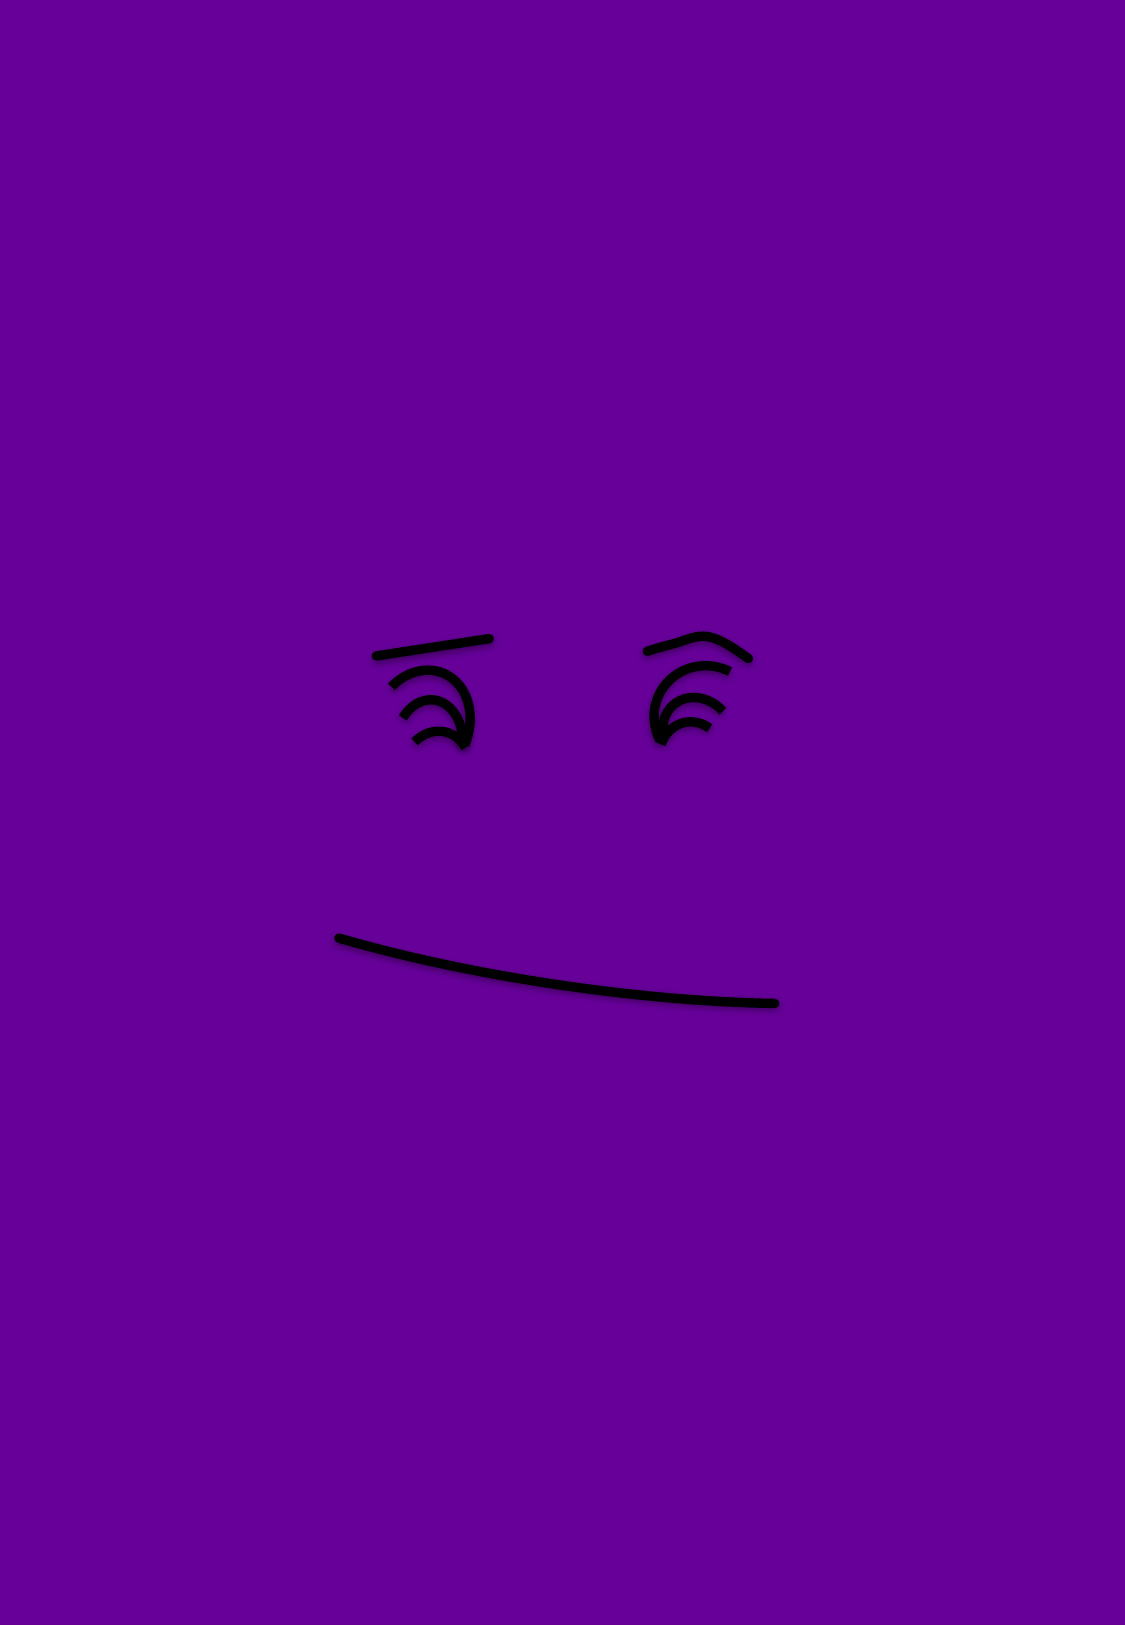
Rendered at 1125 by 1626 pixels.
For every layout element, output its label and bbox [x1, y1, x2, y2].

text_box [373, 665, 760, 807]
text_box [376, 635, 749, 659]
text_box [336, 885, 777, 1006]
